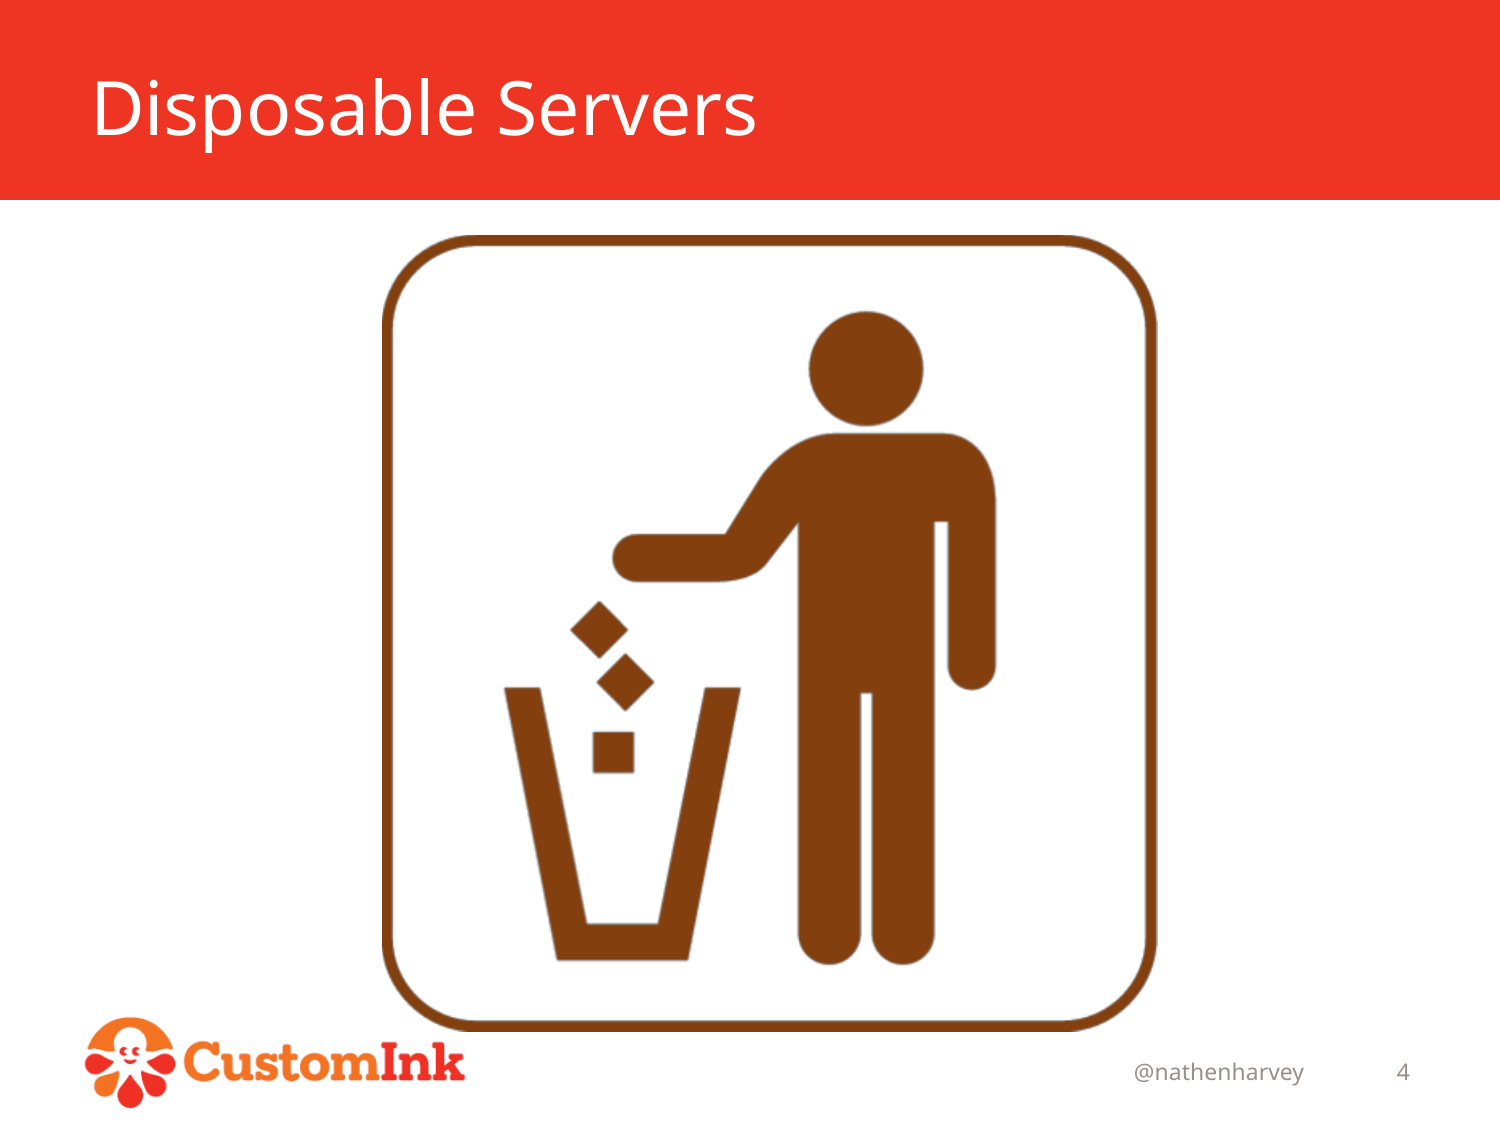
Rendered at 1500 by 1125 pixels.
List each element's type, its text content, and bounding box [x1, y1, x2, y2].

title Disposable Servers [75, 11, 1425, 199]
slide_number 4 [1319, 1042, 1425, 1103]
picture [78, 235, 1158, 1120]
footer @nathenharvey [844, 1042, 1319, 1103]
